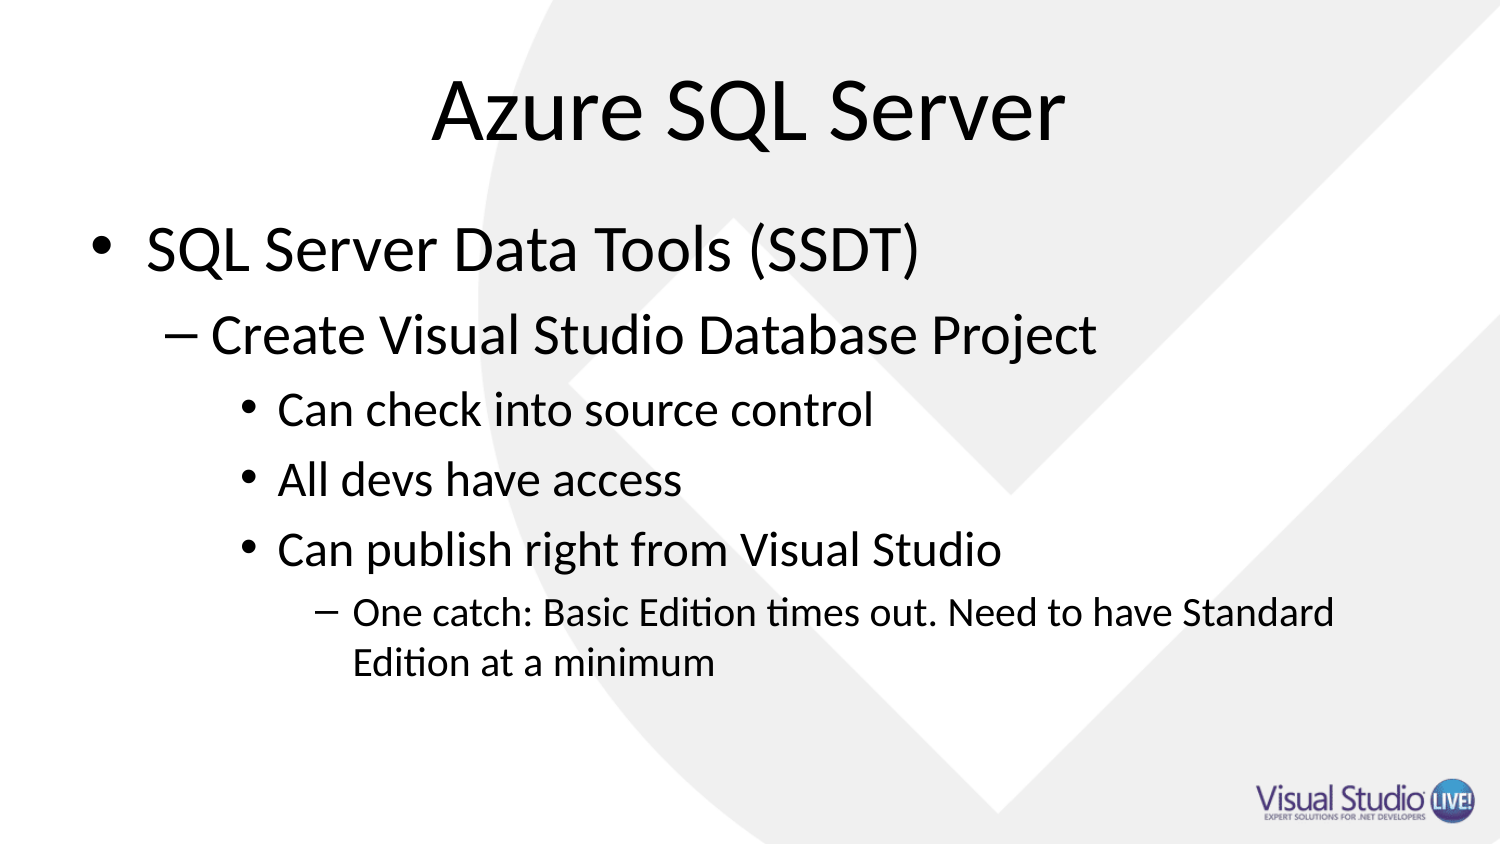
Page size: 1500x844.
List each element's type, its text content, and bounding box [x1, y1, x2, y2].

title Azure SQL Server [75, 33, 1425, 175]
picture [0, 0, 1500, 844]
list SQL Server Data Tools (SSDT) Create Visual Studio Database Project Can check into source control All devs have access Can publish right from Visual Studio One catch: Basic Edition times out. Need to have Standard Edition at a minimum [75, 196, 1425, 754]
